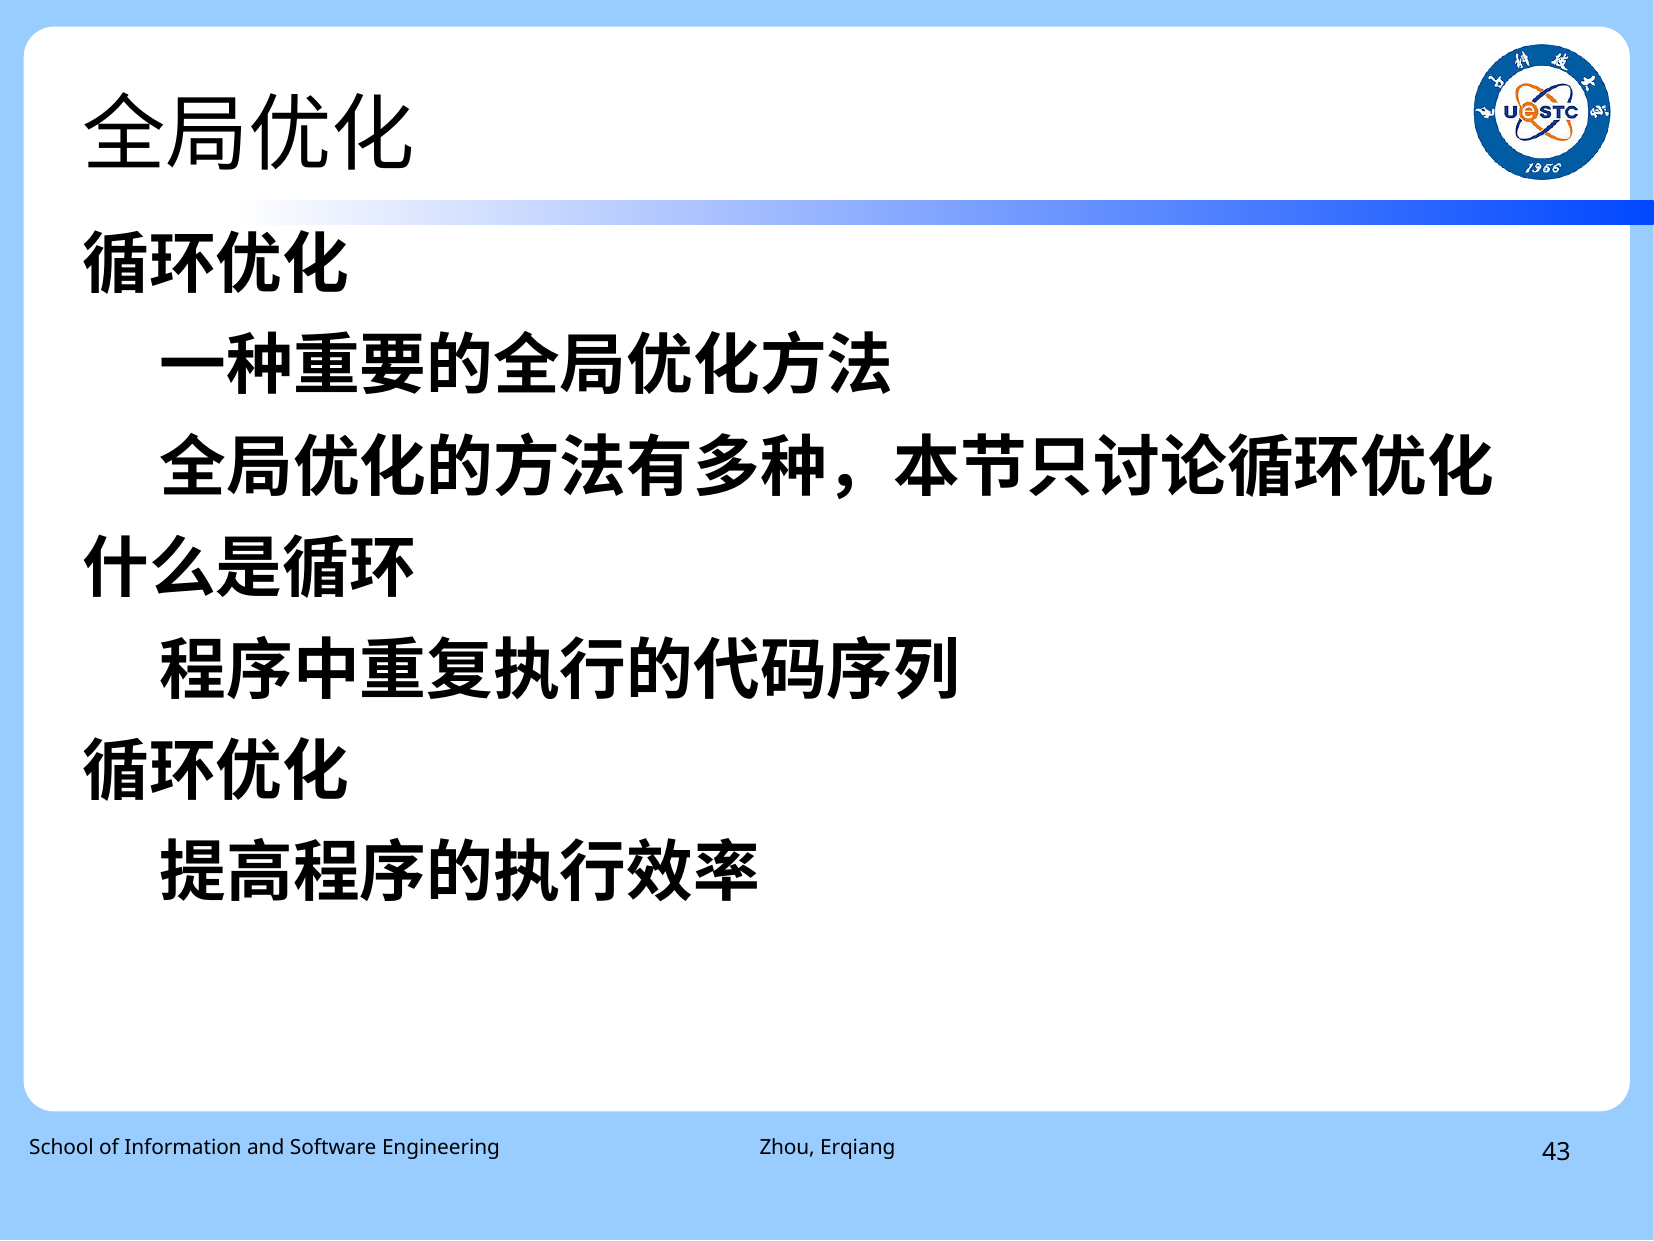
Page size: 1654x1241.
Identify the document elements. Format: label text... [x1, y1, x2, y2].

title 全局优化 [82, 49, 1370, 201]
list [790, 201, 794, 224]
picture [1464, 35, 1619, 189]
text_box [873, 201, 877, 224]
text_box [1185, 1129, 1571, 1215]
text_box Zhou, Erqiang [565, 1129, 1090, 1215]
list 循环优化 一种重要的全局优化方法 全局优化的方法有多种，本节只讨论循环优化 什么是循环 程序中重复执行的代码序列 循环优化 提高程序的执行效率 [82, 226, 1571, 1003]
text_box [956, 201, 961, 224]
text_box School of Information and Software Engineering [23, 1129, 532, 1215]
